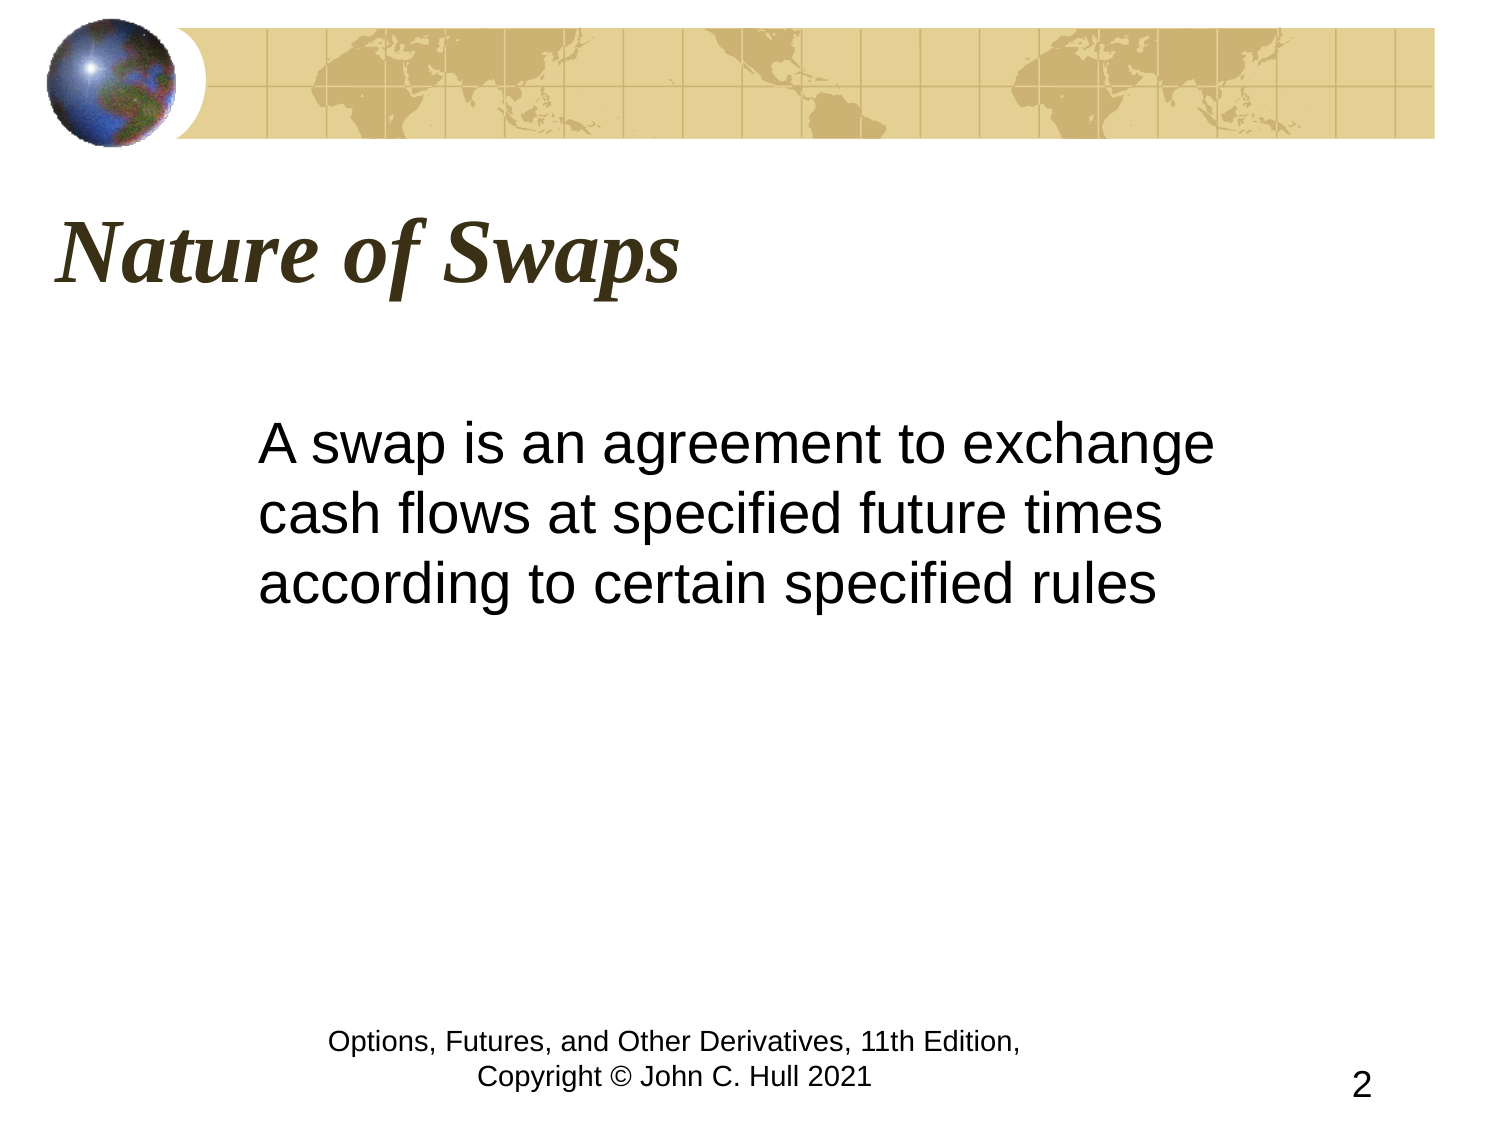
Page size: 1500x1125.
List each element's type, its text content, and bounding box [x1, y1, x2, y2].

list A swap is an agreement to exchange cash flows at specified future times according to certain specified rules [187, 315, 1368, 990]
slide_number 2 [1074, 1037, 1388, 1113]
footer Options, Futures, and Other Derivatives, 11th Edition, Copyright © John C. Hull 2021 [262, 1024, 1088, 1101]
title Nature of Swaps [40, 152, 1316, 341]
picture [42, 14, 190, 151]
